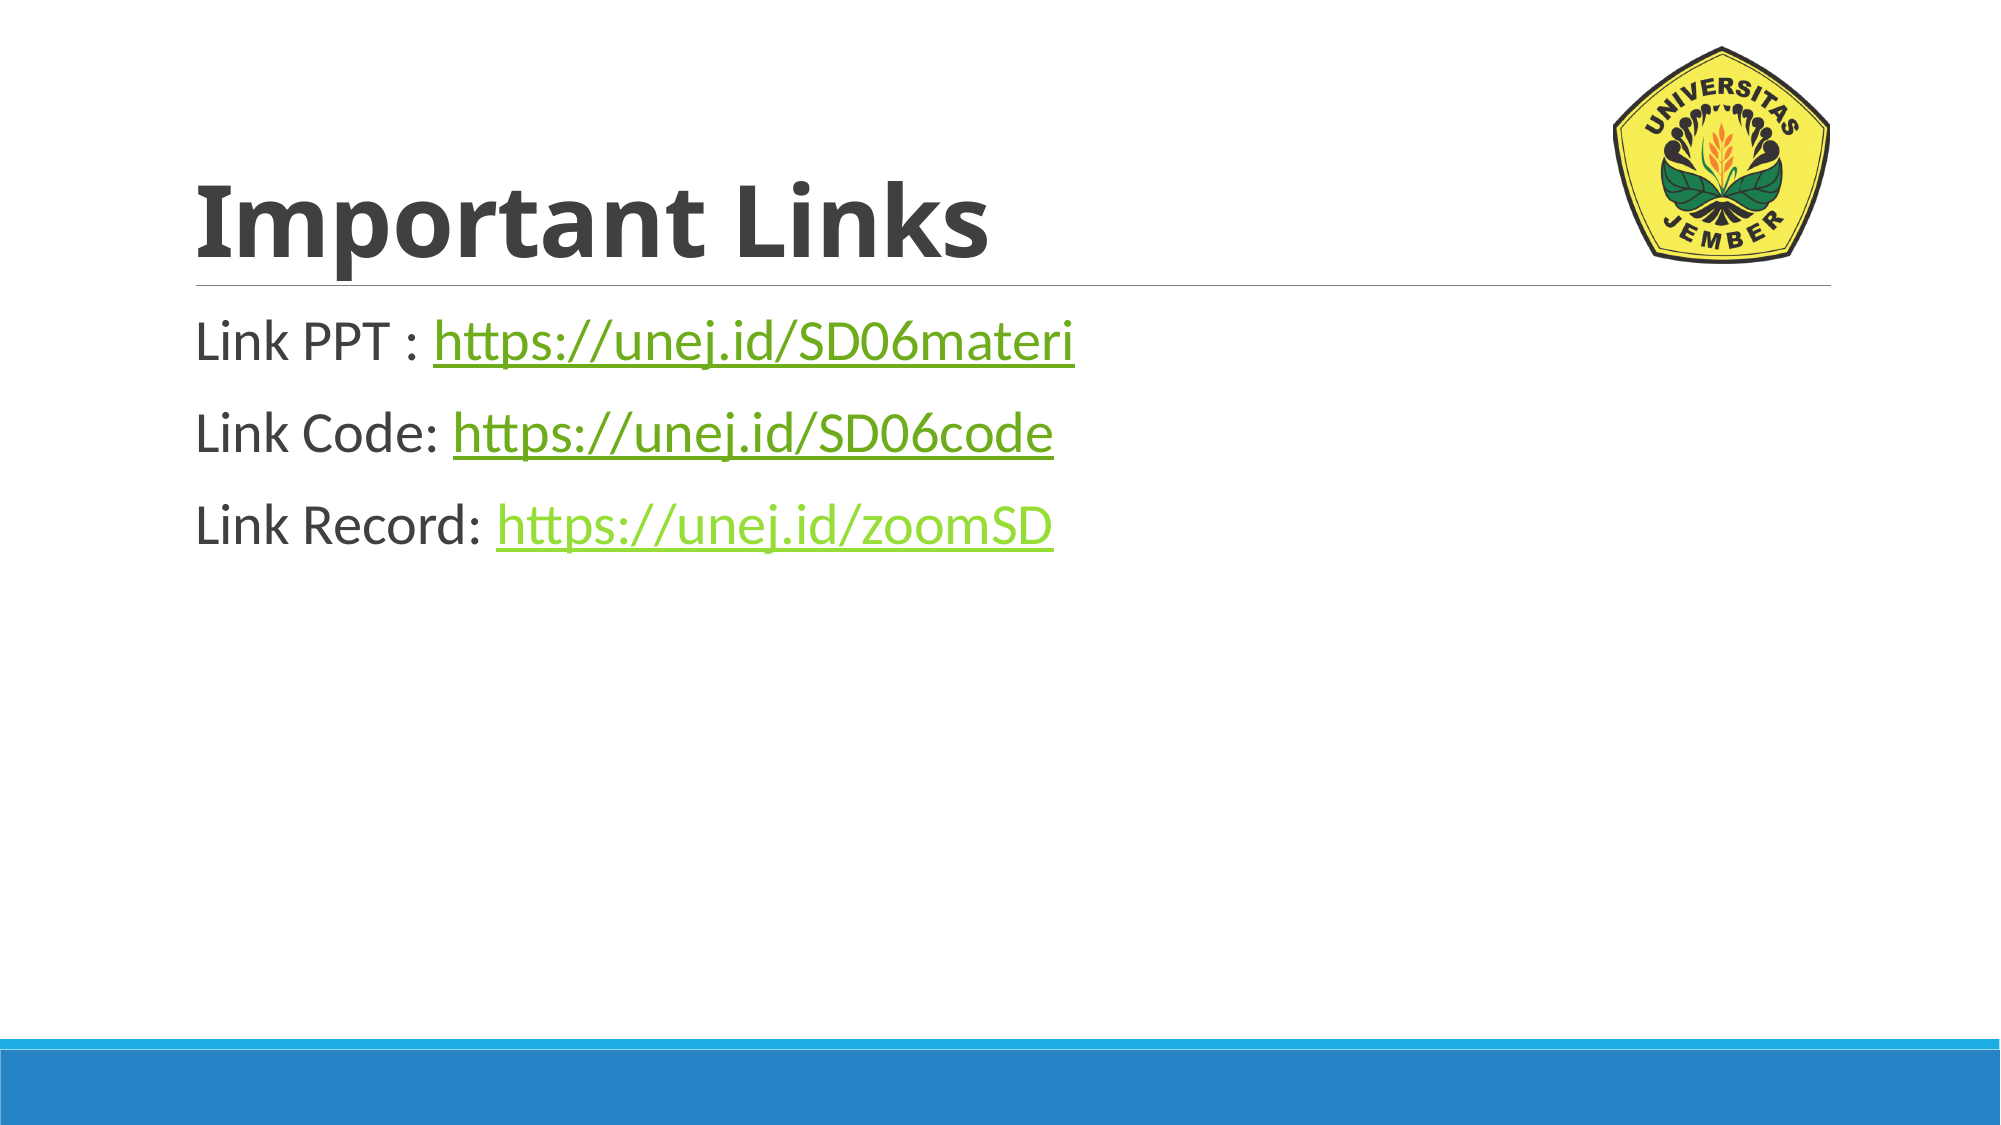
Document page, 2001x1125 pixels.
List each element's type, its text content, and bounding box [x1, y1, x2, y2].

picture [1613, 46, 1831, 264]
list Link PPT : https://unej.id/SD06materi Link Code: https://unej.id/SD06code Link Record: https://unej.id/zoomSD [180, 302, 1830, 963]
title Important Links [180, 47, 1830, 285]
